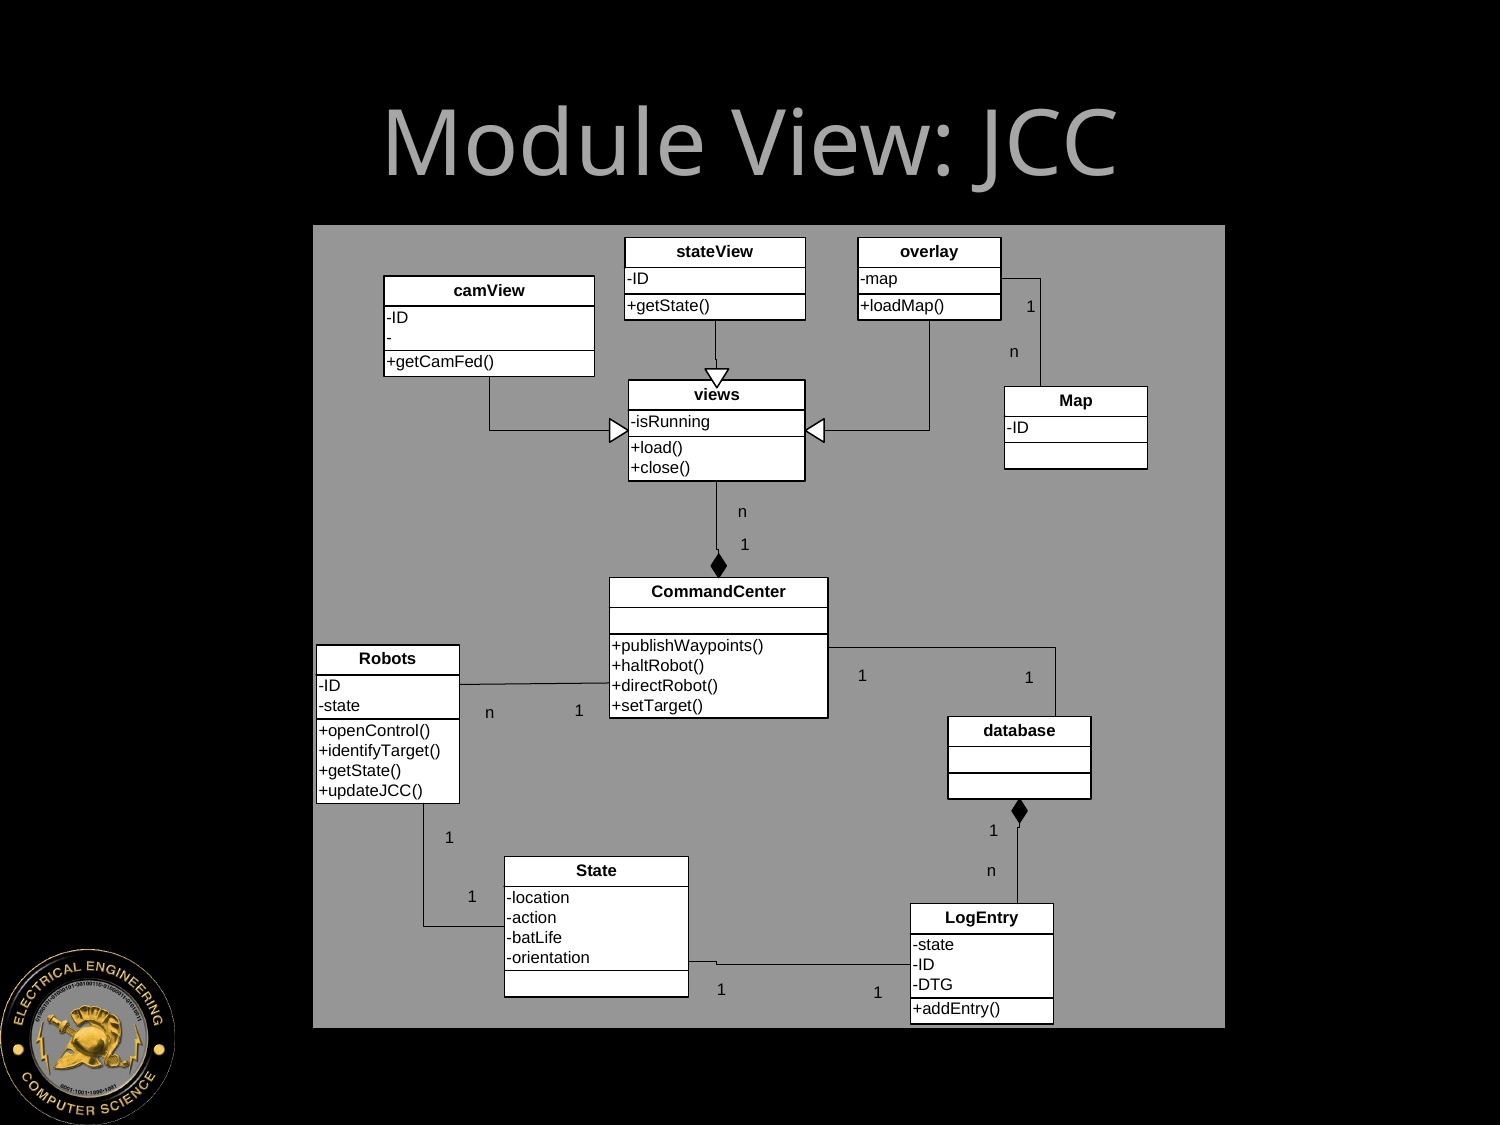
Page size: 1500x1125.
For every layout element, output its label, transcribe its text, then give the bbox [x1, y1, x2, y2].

picture [0, 949, 176, 1125]
title Module View: JCC [75, 45, 1425, 233]
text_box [312, 224, 1226, 1029]
